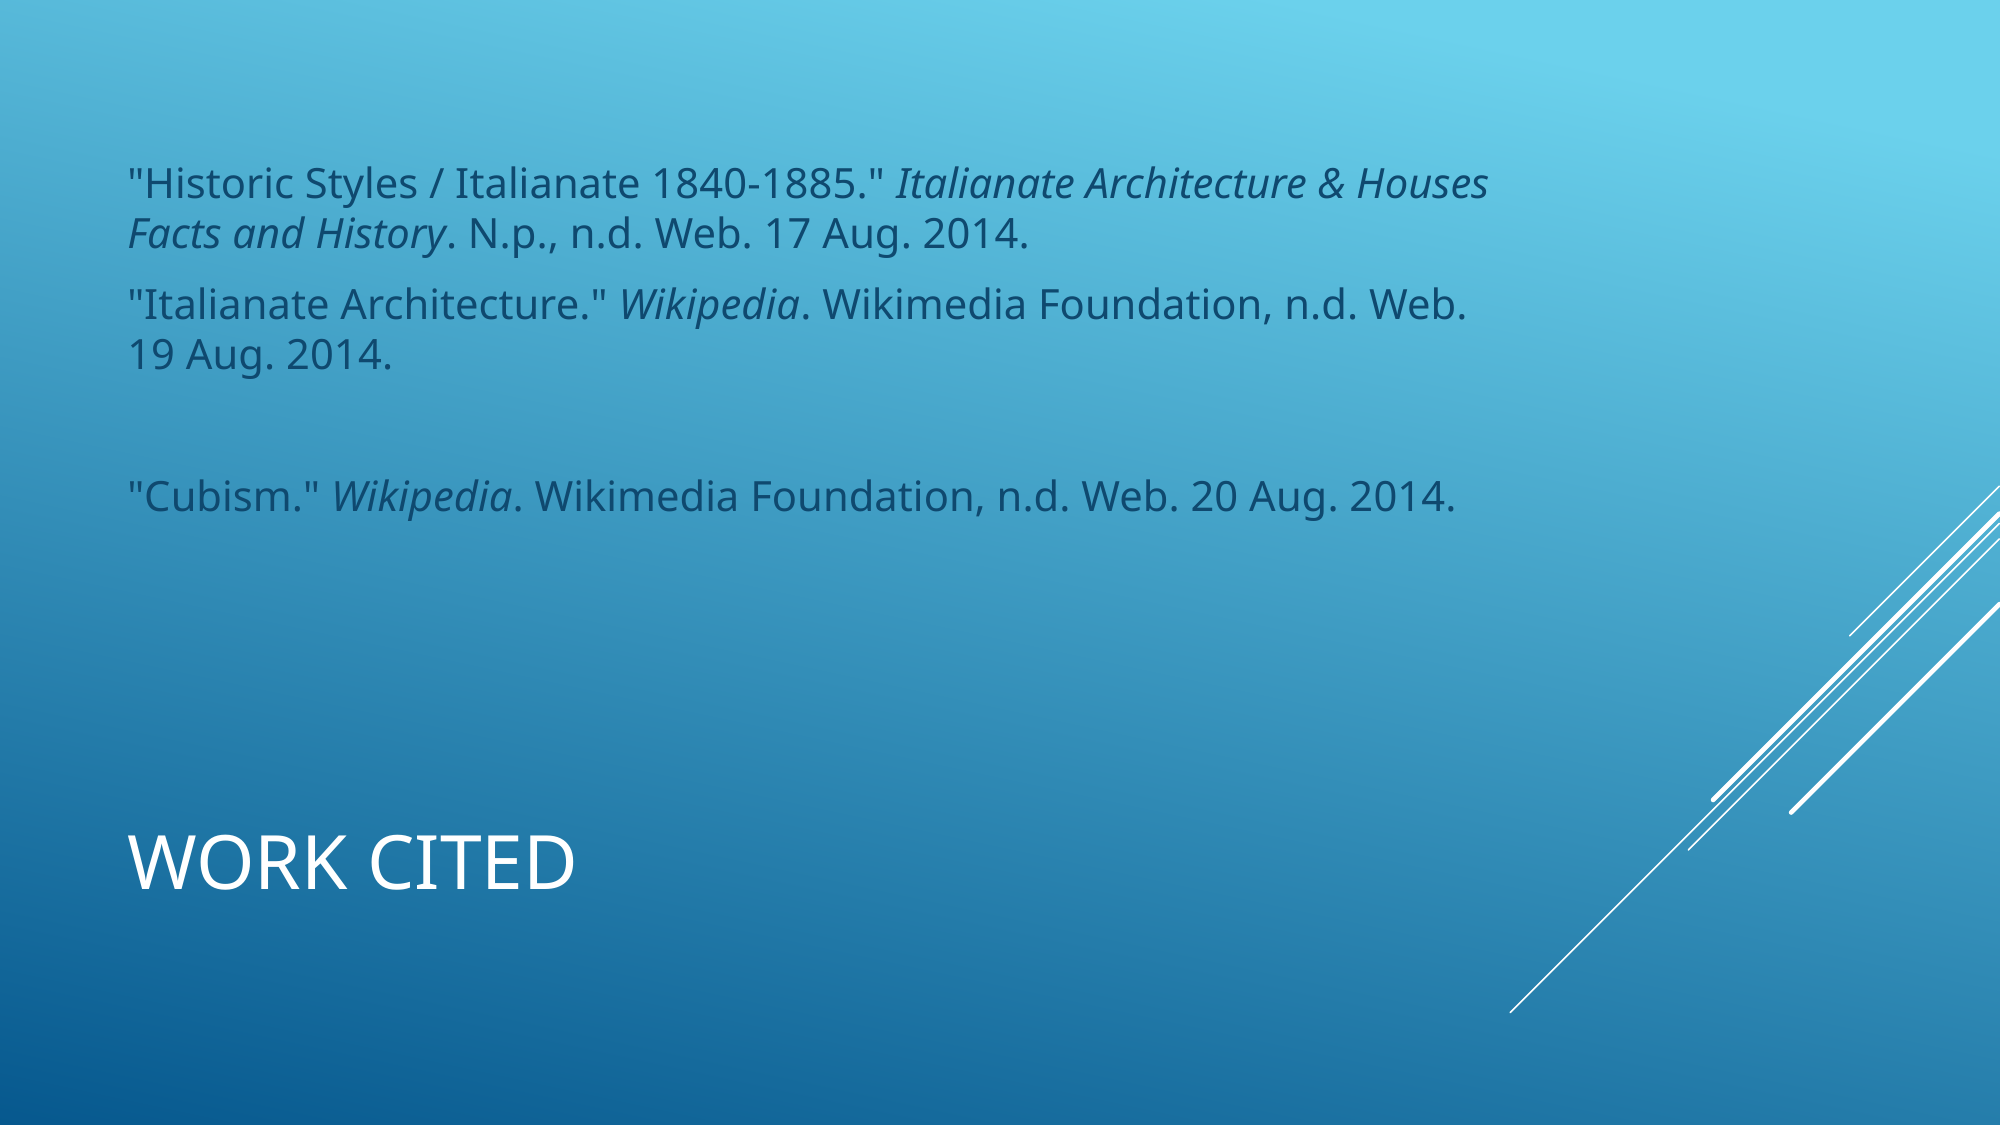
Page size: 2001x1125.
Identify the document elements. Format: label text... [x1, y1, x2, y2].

title Work Cited [112, 736, 1513, 984]
list "Historic Styles / Italianate 1840-1885." Italianate Architecture & Houses Facts and History. N.p., n.d. Web. 17 Aug. 2014. "Italianate Architecture." Wikipedia. Wikimedia Foundation, n.d. Web. 19 Aug. 2014. "Cubism." Wikipedia. Wikimedia Foundation, n.d. Web. 20 Aug. 2014. [112, 112, 1513, 706]
